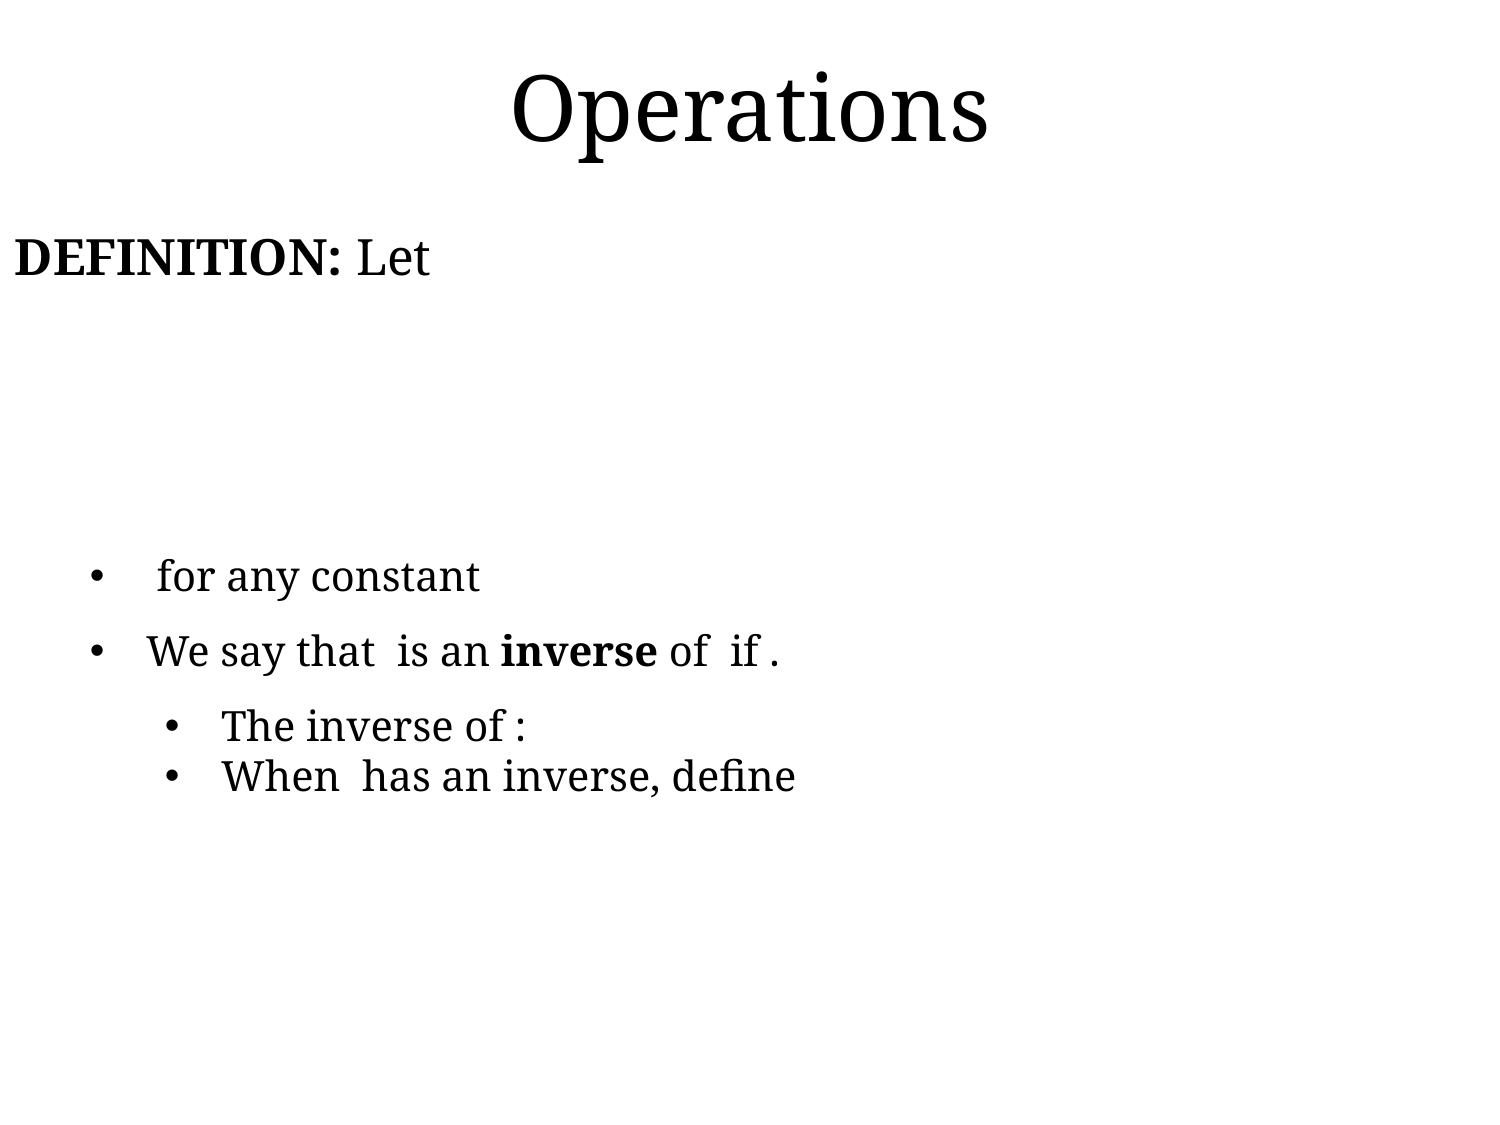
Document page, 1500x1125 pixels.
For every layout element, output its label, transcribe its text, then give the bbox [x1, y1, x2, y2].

title Operations [0, 0, 1500, 188]
